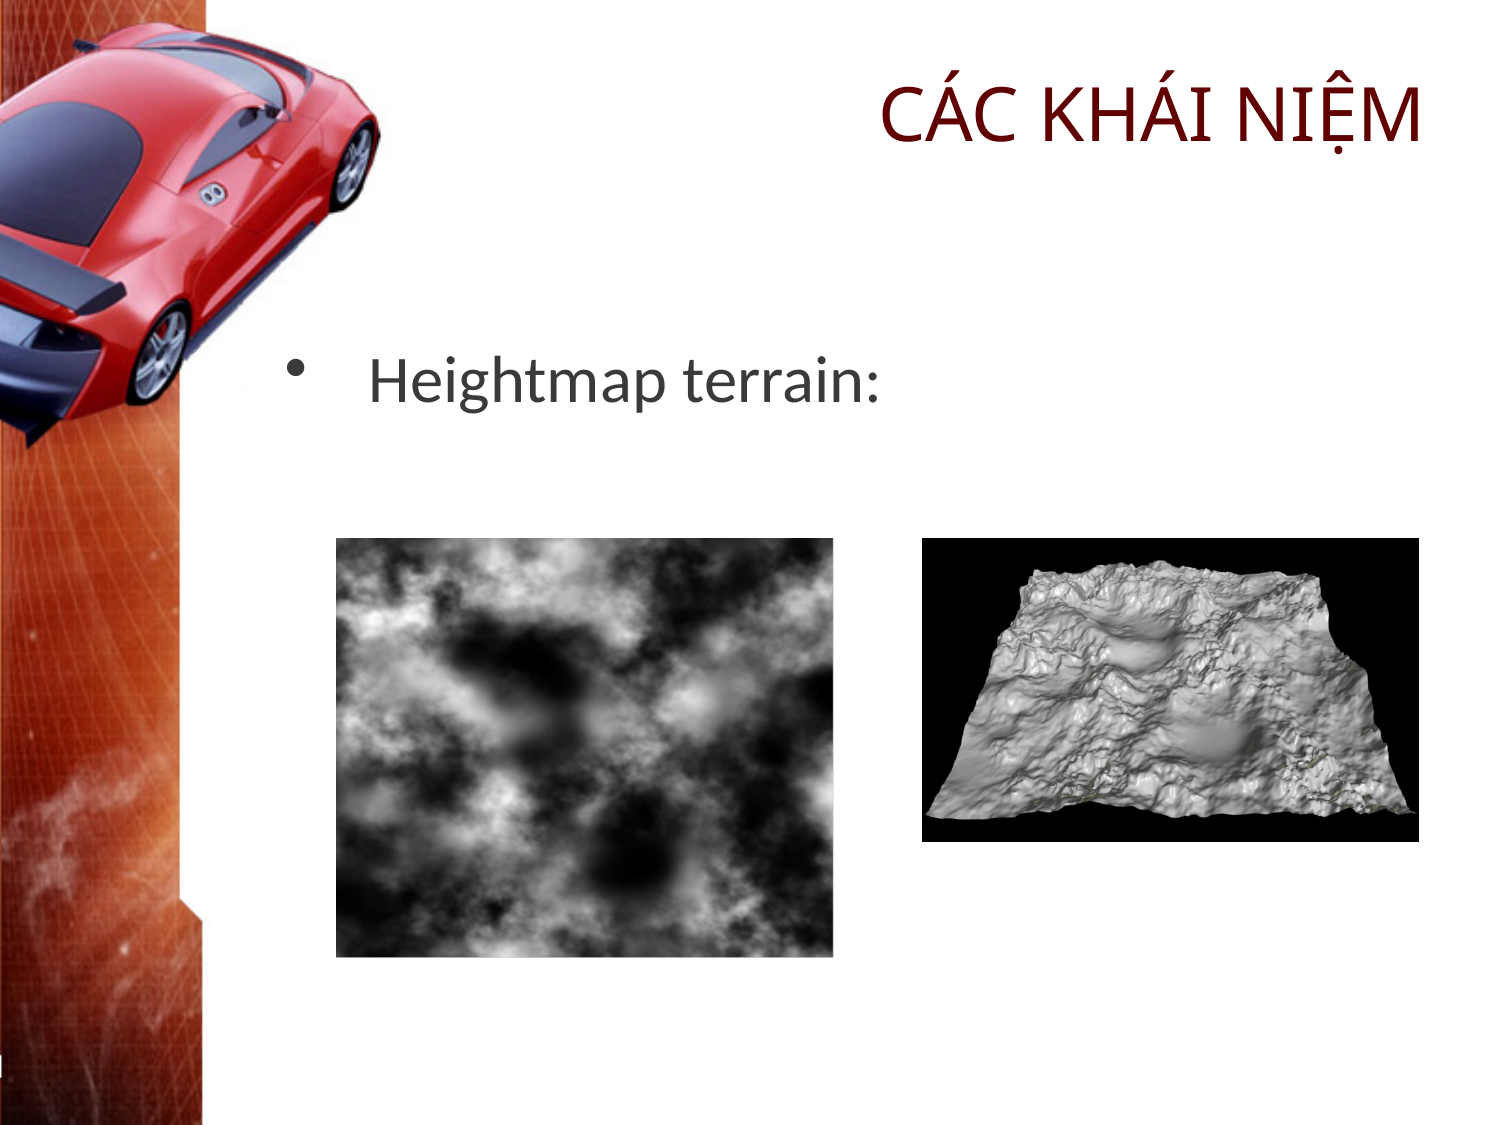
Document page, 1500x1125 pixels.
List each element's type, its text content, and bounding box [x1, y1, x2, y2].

title CÁC KHÁI NIỆM [253, 58, 1442, 166]
list Heightmap terrain: [269, 328, 1425, 1055]
picture [0, 0, 1500, 1125]
